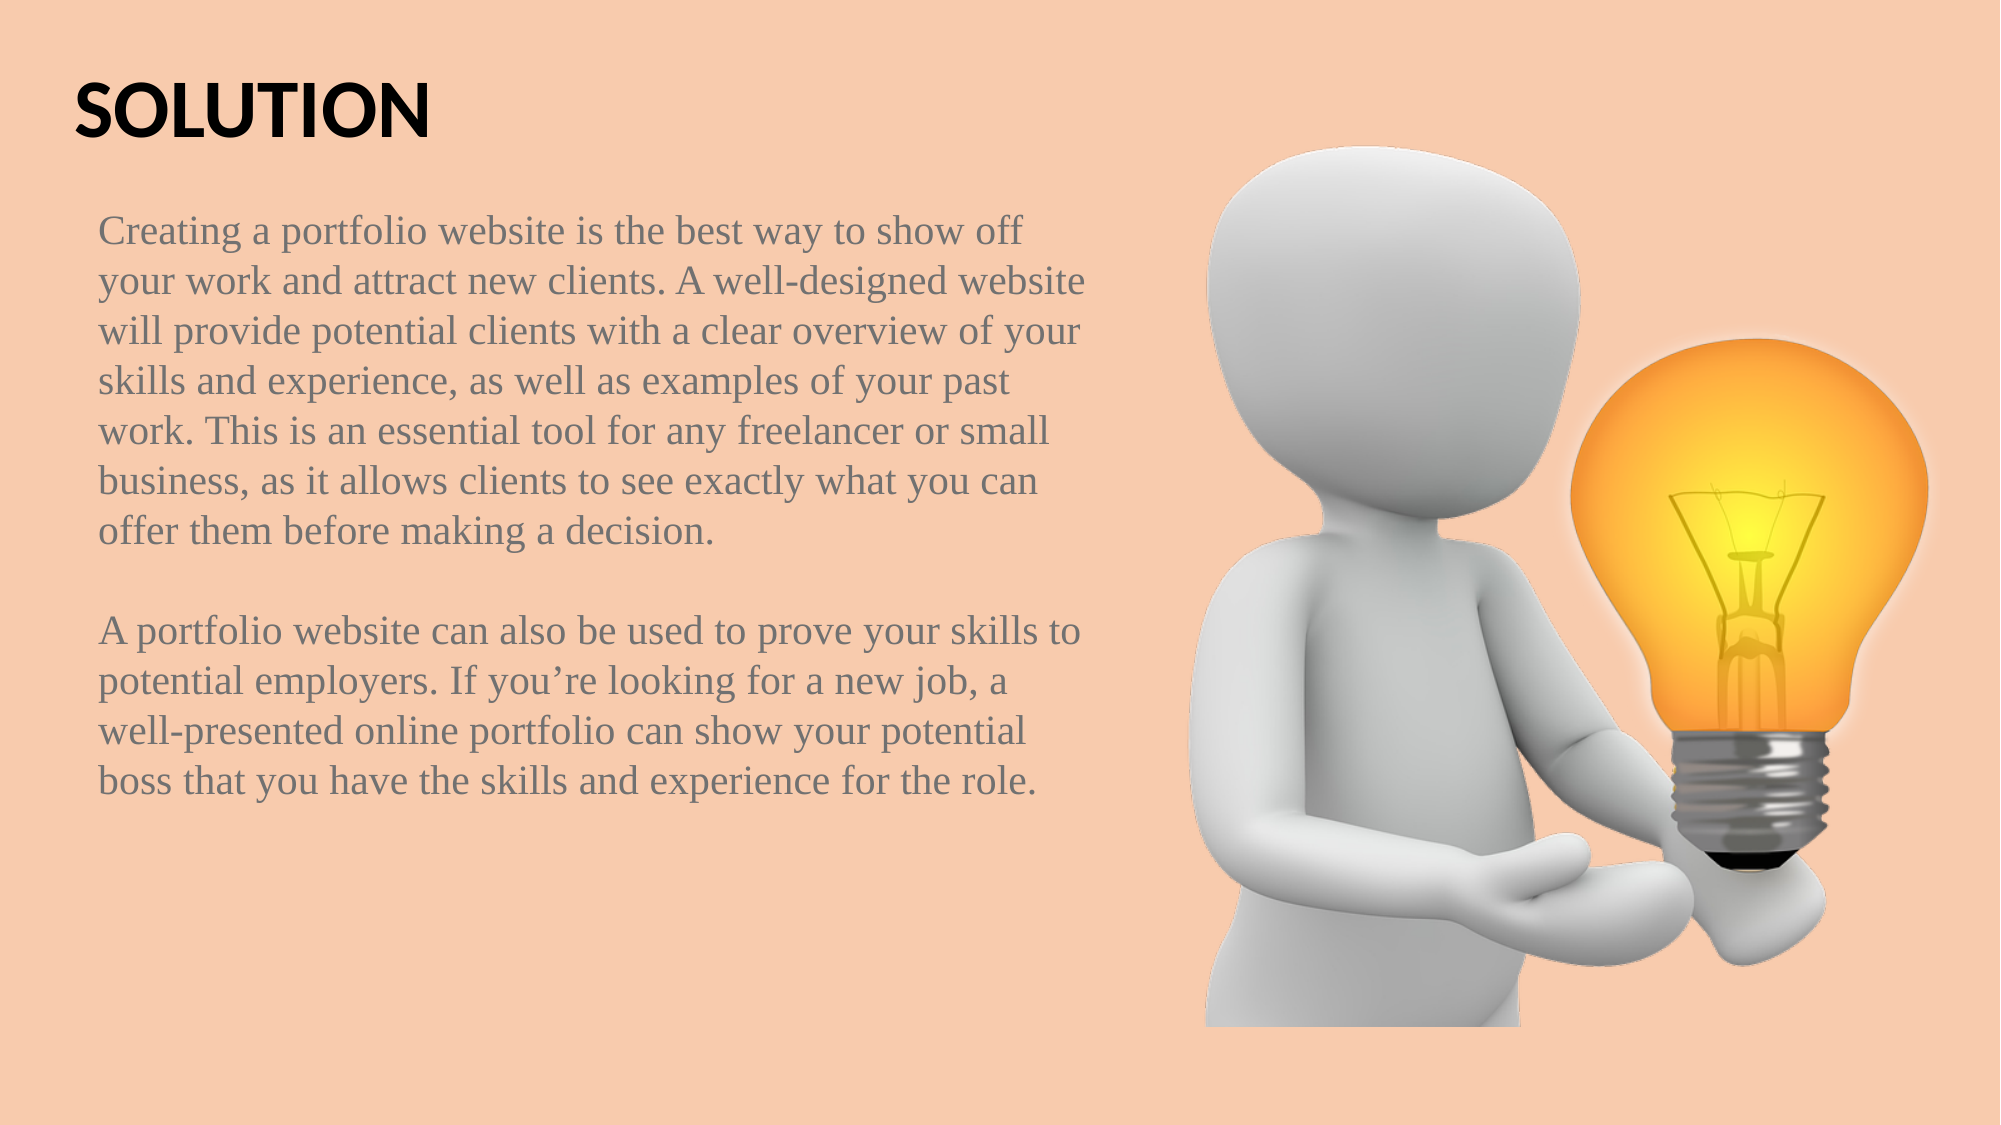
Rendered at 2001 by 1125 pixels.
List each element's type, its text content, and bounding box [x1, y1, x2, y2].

picture [1163, 123, 1940, 1027]
text_box SOLUTION [59, 46, 1339, 162]
text_box Creating a portfolio website is the best way to show off your work and attract new clients. A well-designed website will provide potential clients with a clear overview of your skills and experience, as well as examples of your past work. This is an essential tool for any freelancer or small business, as it allows clients to see exactly what you can offer them before making a decision. A portfolio website can also be used to prove your skills to potential employers. If you’re looking for a new job, a well-presented online portfolio can show your potential boss that you have the skills and experience for the role. [83, 195, 1102, 860]
